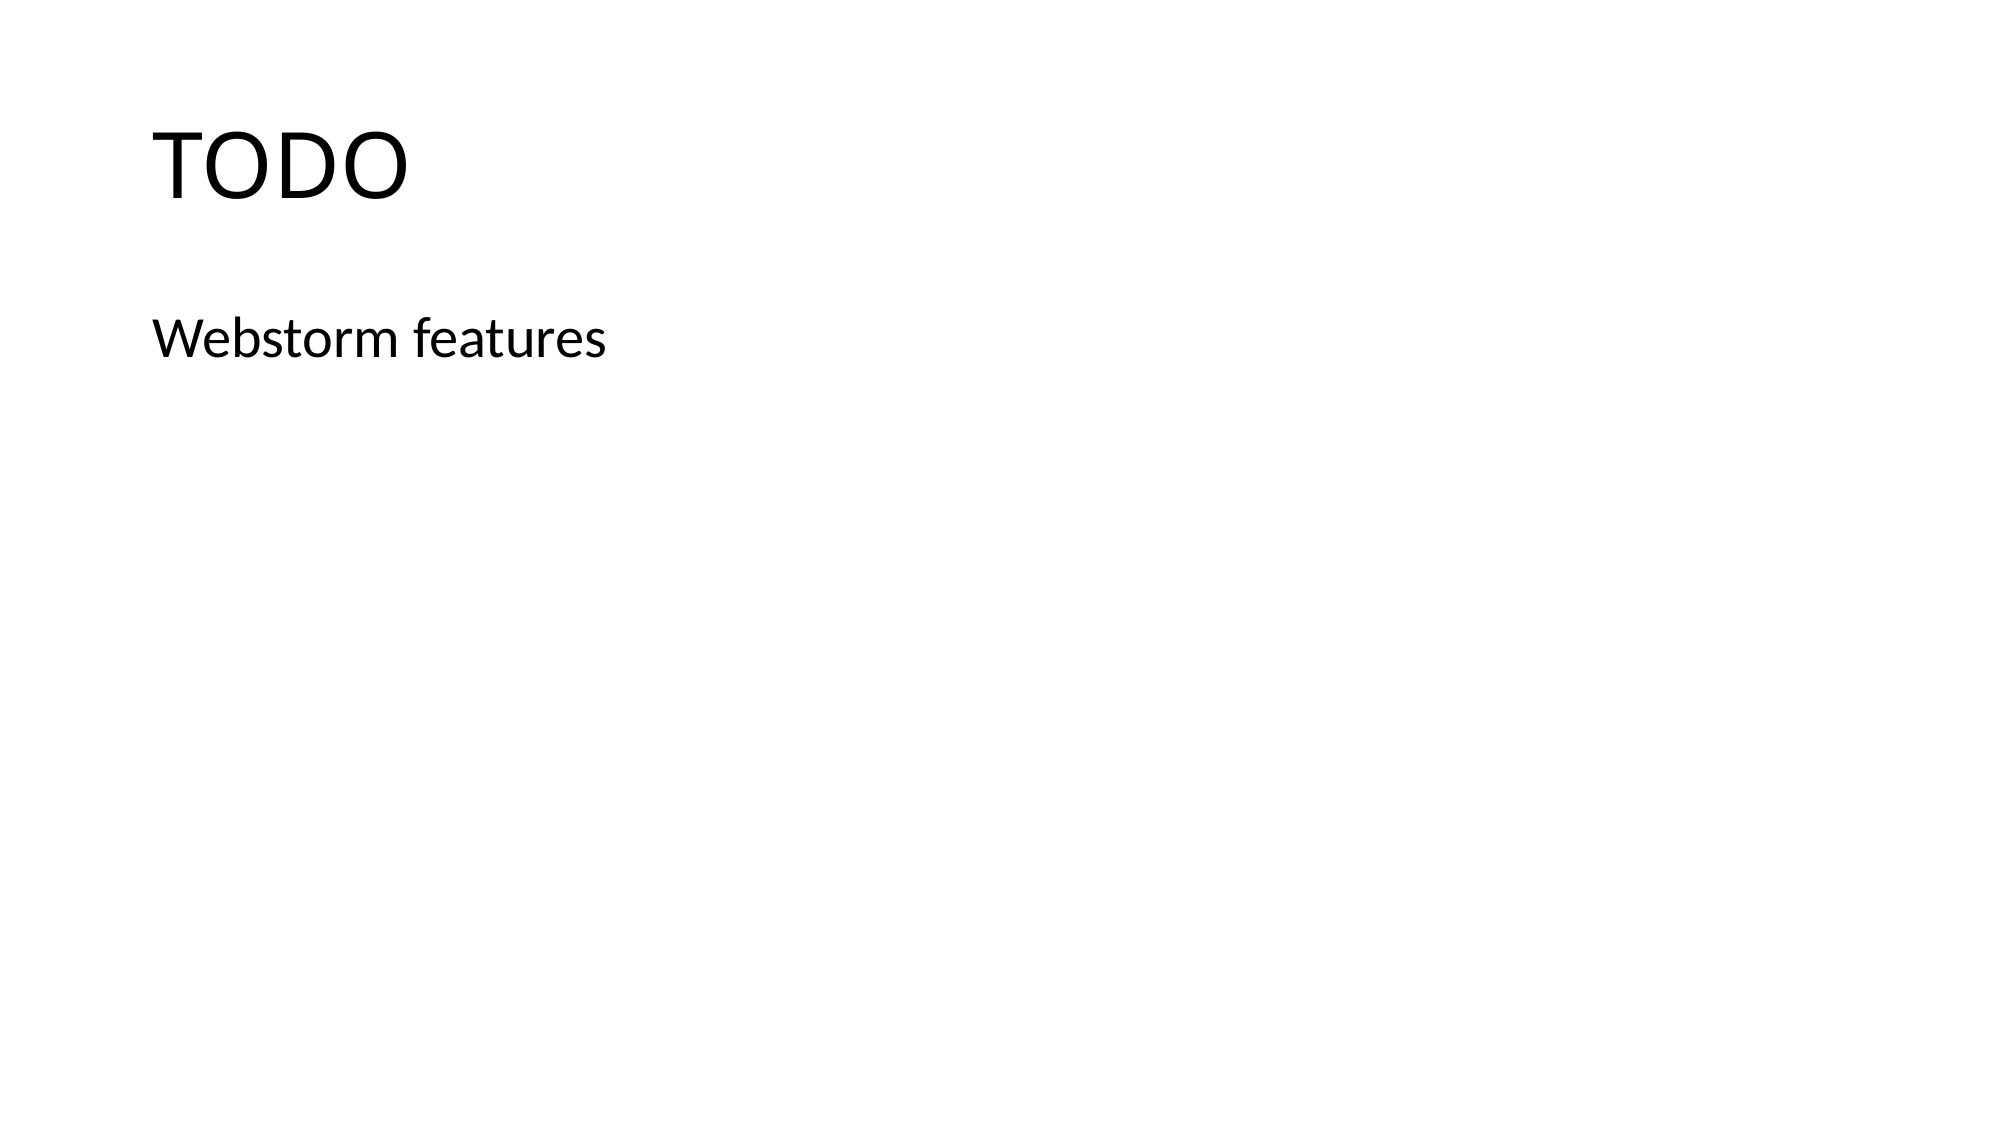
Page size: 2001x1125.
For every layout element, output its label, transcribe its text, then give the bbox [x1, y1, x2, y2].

list Webstorm features [137, 299, 1863, 1014]
title TODO [137, 59, 1863, 278]
